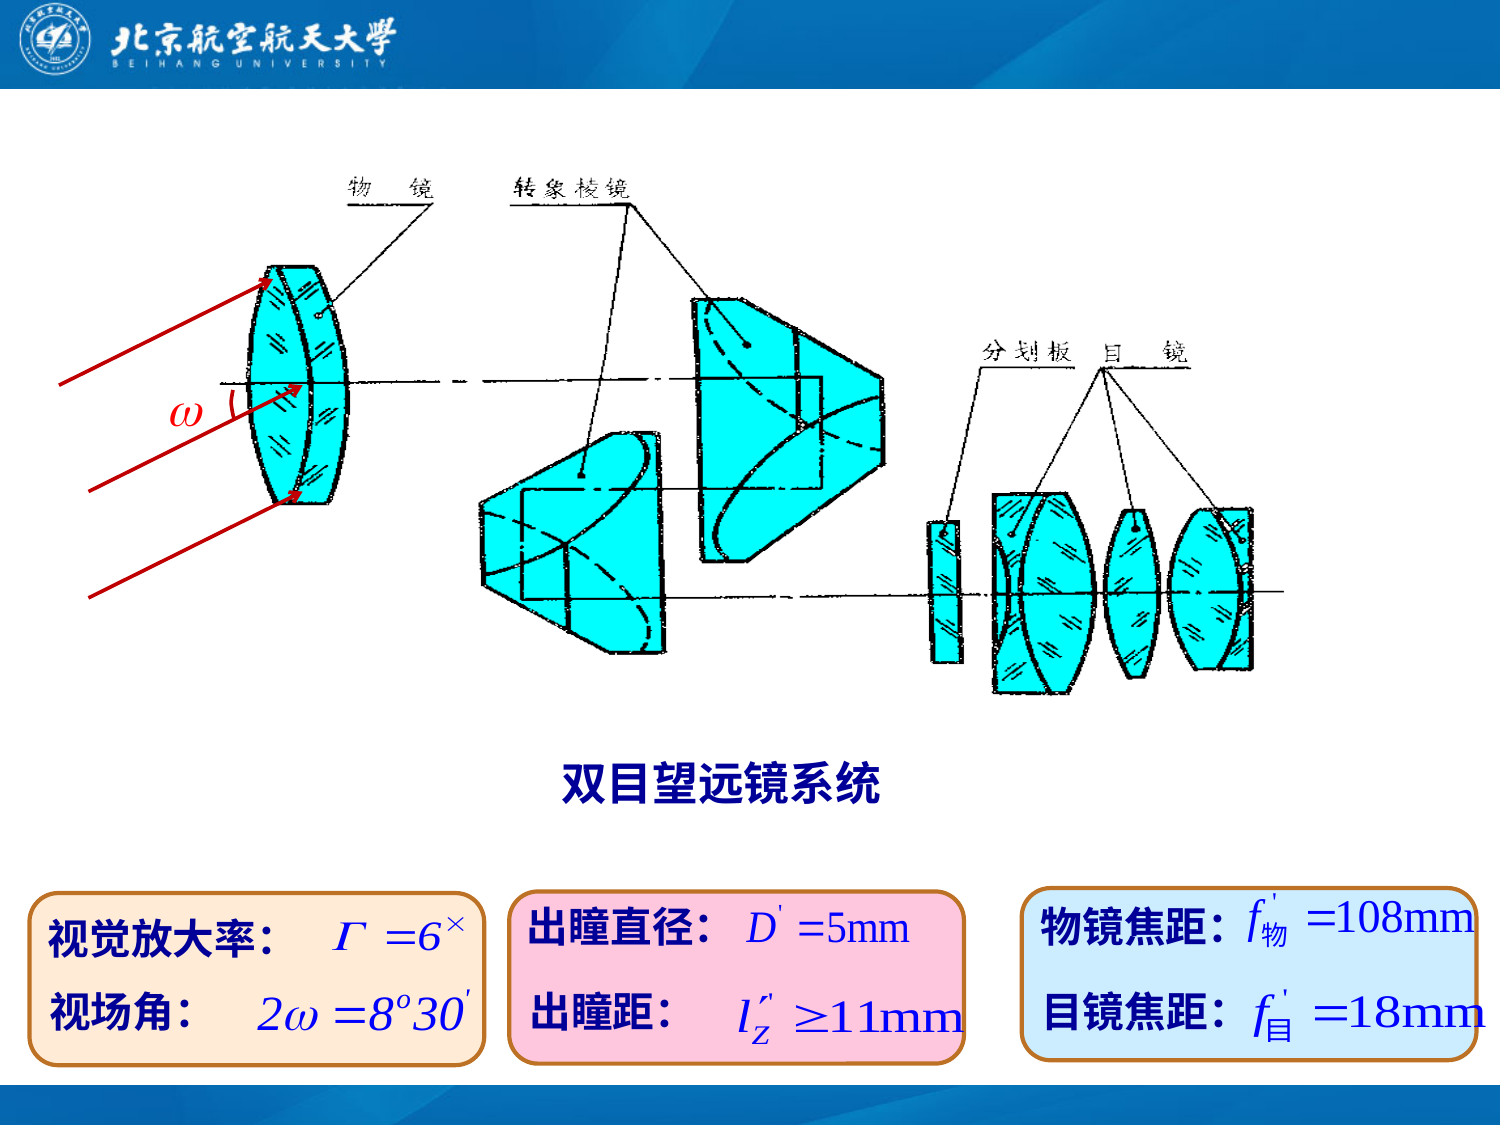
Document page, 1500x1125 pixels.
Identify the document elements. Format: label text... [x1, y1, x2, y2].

picture [0, 1085, 1500, 1125]
text_box [1030, 885, 1226, 893]
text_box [249, 977, 482, 1044]
text_box 出瞳距： [514, 977, 759, 1043]
text_box [1019, 899, 1479, 1063]
picture [208, 166, 1343, 711]
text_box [1234, 977, 1498, 1052]
text_box 目镜焦距： [1026, 977, 1231, 1043]
text_box [27, 890, 487, 1068]
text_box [1231, 881, 1483, 960]
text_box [88, 491, 303, 599]
text_box 视场角： [34, 977, 247, 1043]
text_box 物镜焦距： [1025, 893, 1226, 959]
text_box 双目望远镜系统 [546, 746, 897, 817]
picture [0, 0, 1500, 89]
text_box 出瞳直径： [512, 893, 737, 959]
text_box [58, 278, 274, 386]
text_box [728, 981, 974, 1056]
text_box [88, 385, 303, 490]
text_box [323, 904, 470, 961]
text_box 视觉放大率： [32, 905, 342, 970]
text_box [161, 393, 213, 439]
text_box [738, 893, 918, 955]
text_box [507, 889, 967, 1066]
